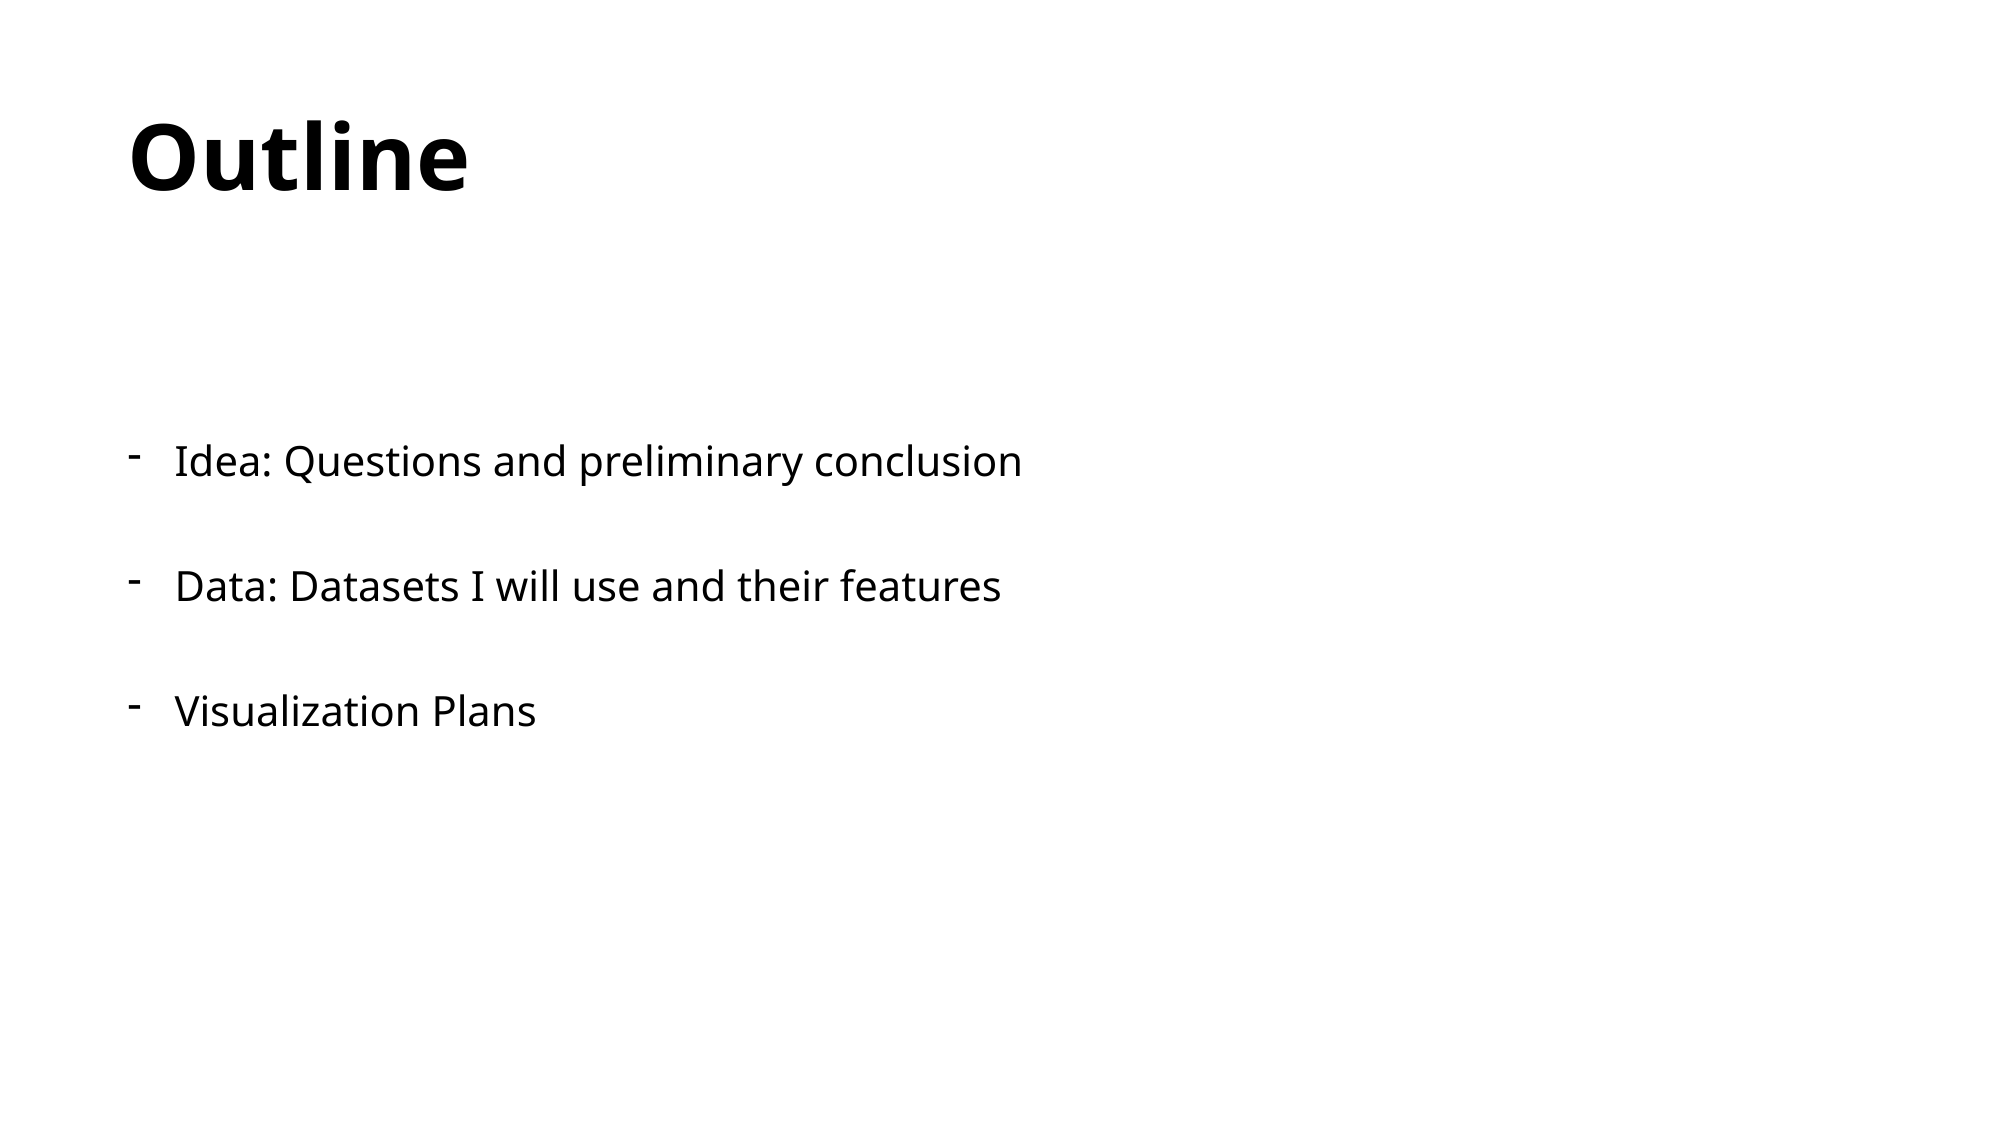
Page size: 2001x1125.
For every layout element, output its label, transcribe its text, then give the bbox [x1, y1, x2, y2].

text_box Idea: Questions and preliminary conclusion Data: Datasets I will use and their features Visualization Plans [112, 352, 1895, 742]
text_box Outline [112, 91, 1173, 217]
